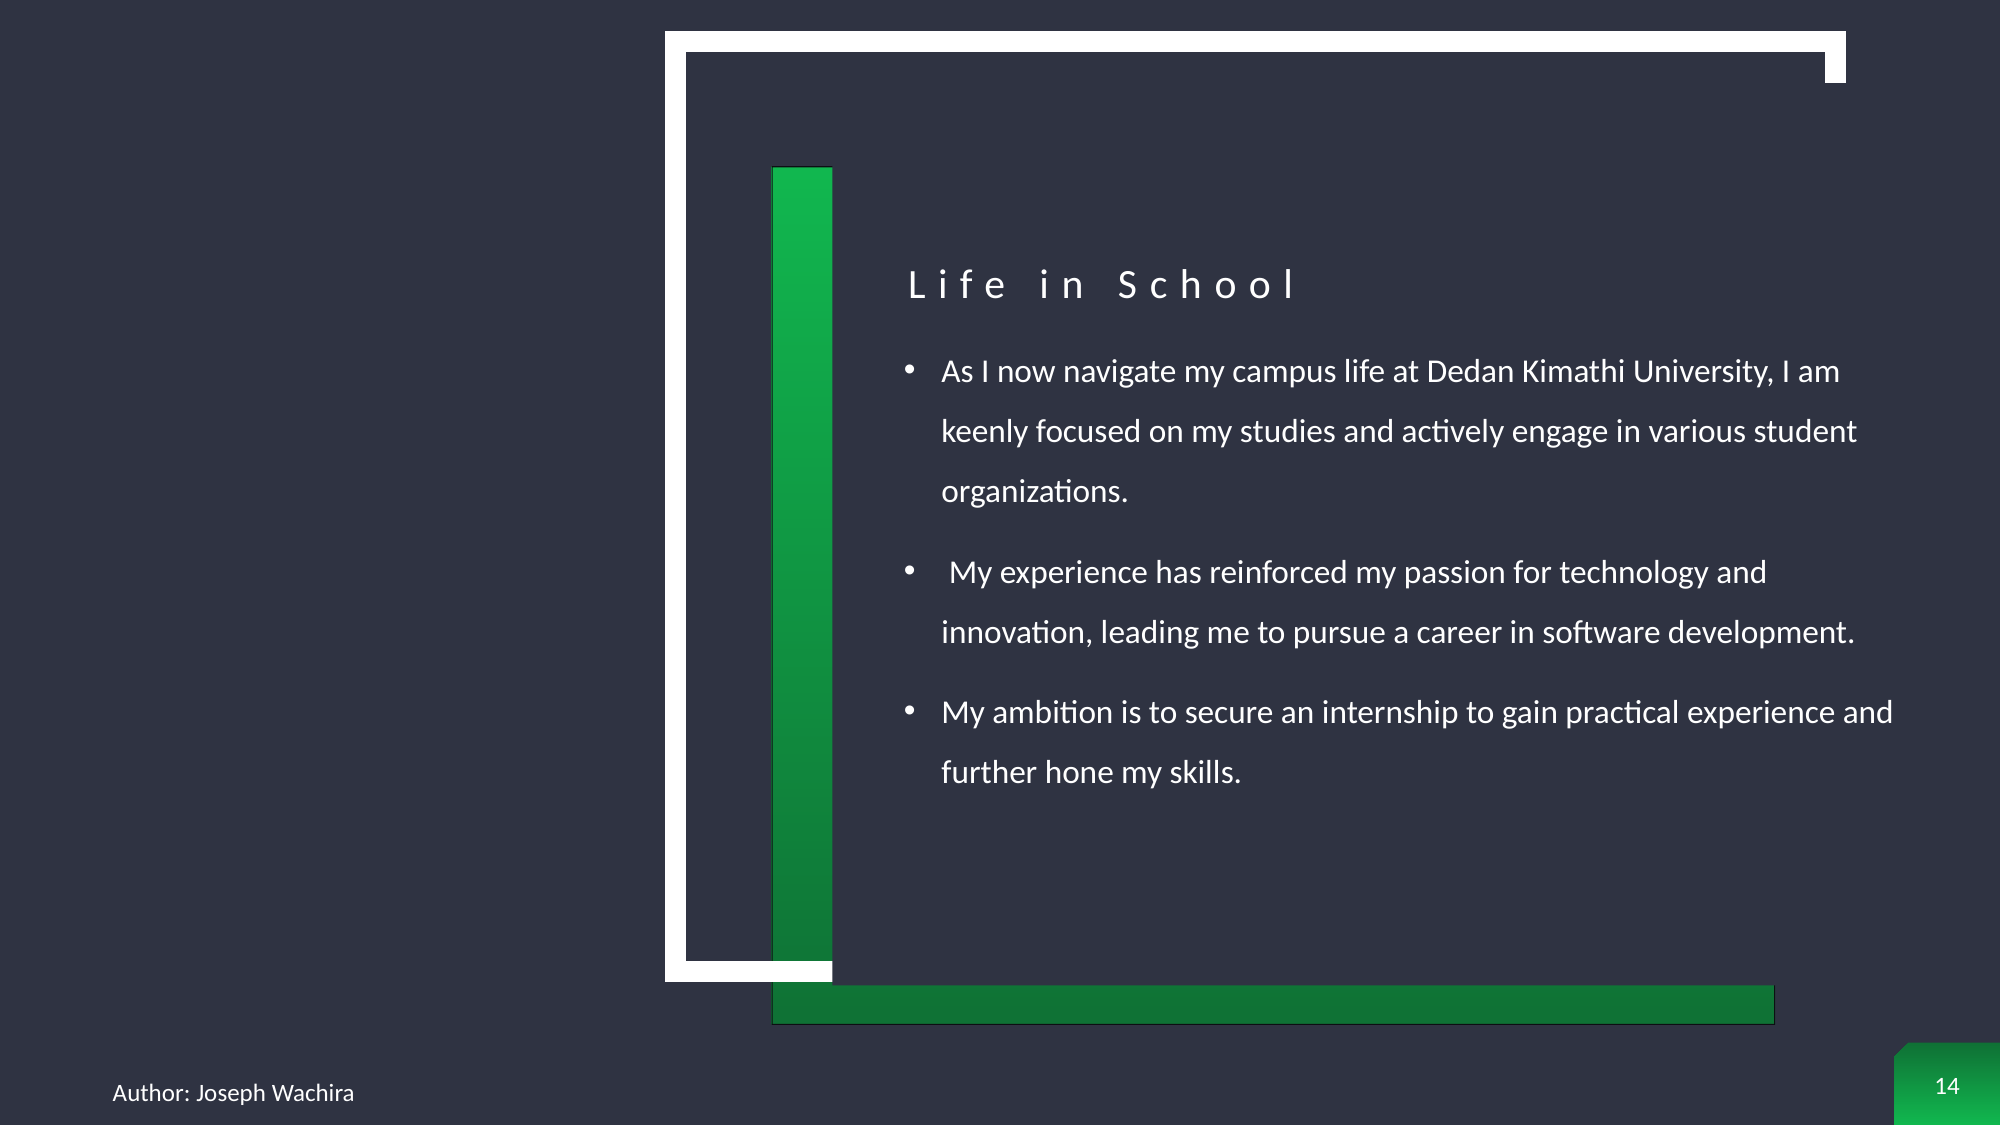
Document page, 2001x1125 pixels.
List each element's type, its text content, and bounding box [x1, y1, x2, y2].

footer Author: Joseph Wachira [97, 1061, 773, 1121]
list As I now navigate my campus life at Dedan Kimathi University, I am keenly focused on my studies and actively engage in various student organizations. My experience has reinforced my passion for technology and innovation, leading me to pursue a career in software development. My ambition is to secure an internship to gain practical experience and further hone my skills. [903, 321, 1908, 925]
slide_number 14 [1894, 1050, 2000, 1118]
list Life in School [908, 255, 1905, 322]
